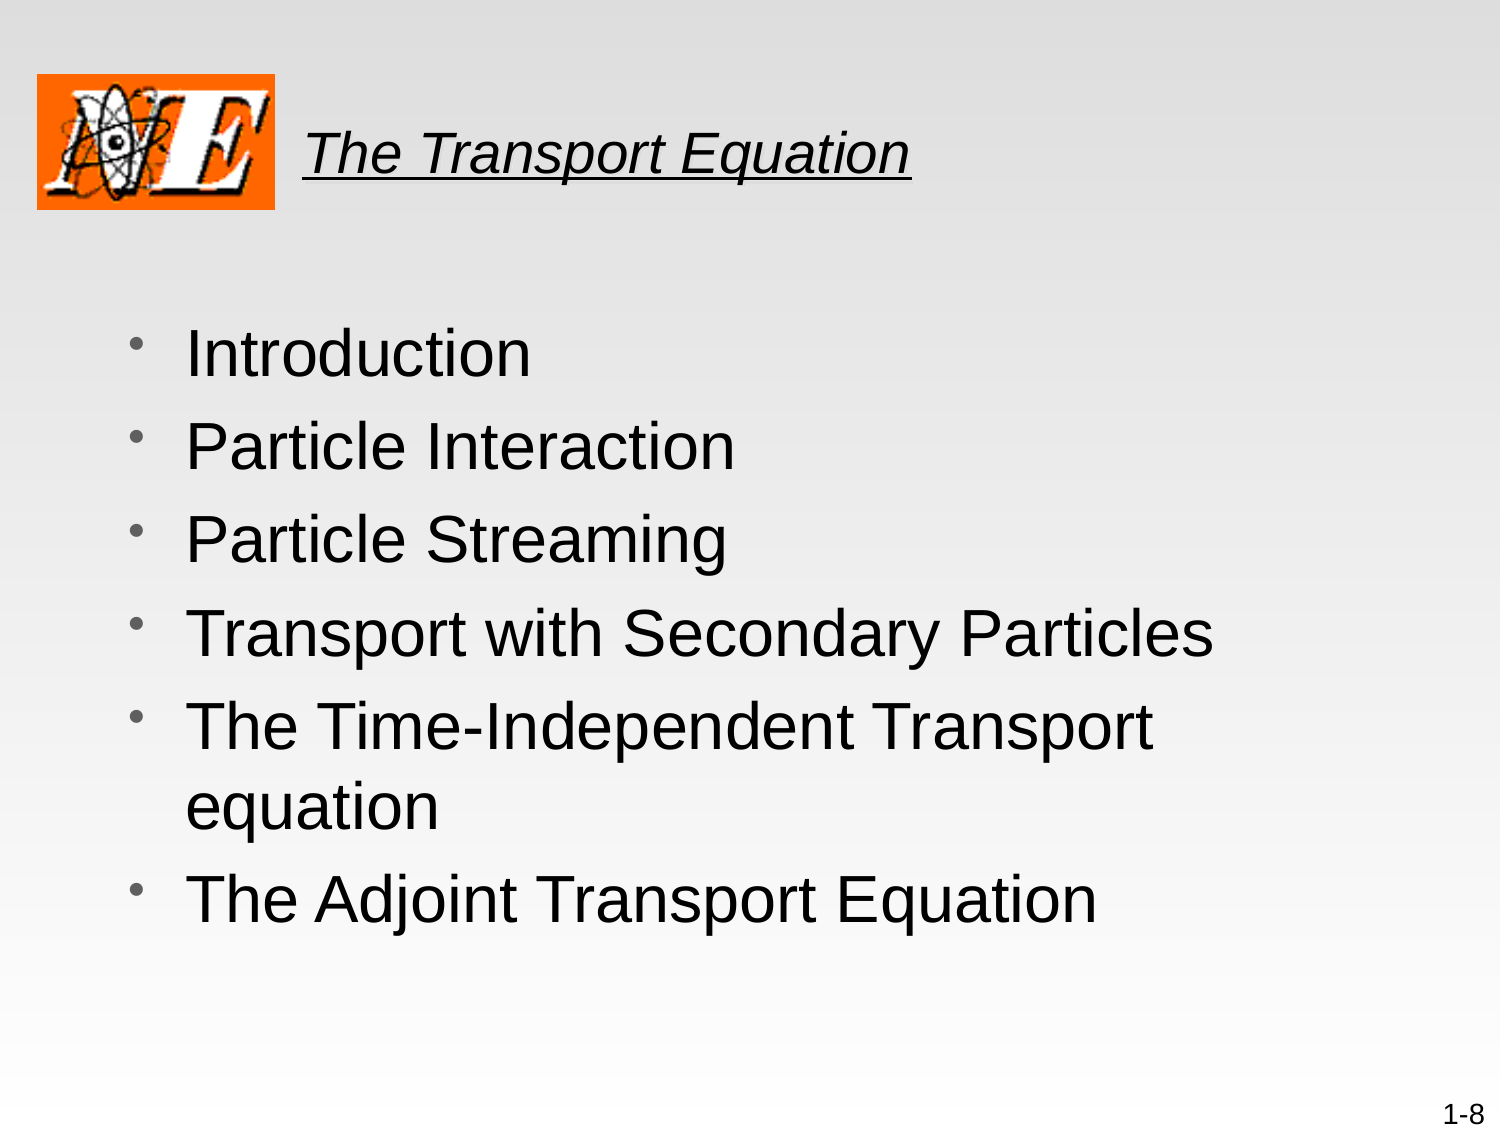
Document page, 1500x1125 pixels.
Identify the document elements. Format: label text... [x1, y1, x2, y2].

list Introduction Particle Interaction Particle Streaming Transport with Secondary Particles The Time-Independent Transport equation The Adjoint Transport Equation [113, 301, 1389, 1036]
title The Transport Equation [287, 56, 1463, 244]
picture [37, 74, 275, 210]
slide_number 1-8 [1187, 1087, 1500, 1125]
